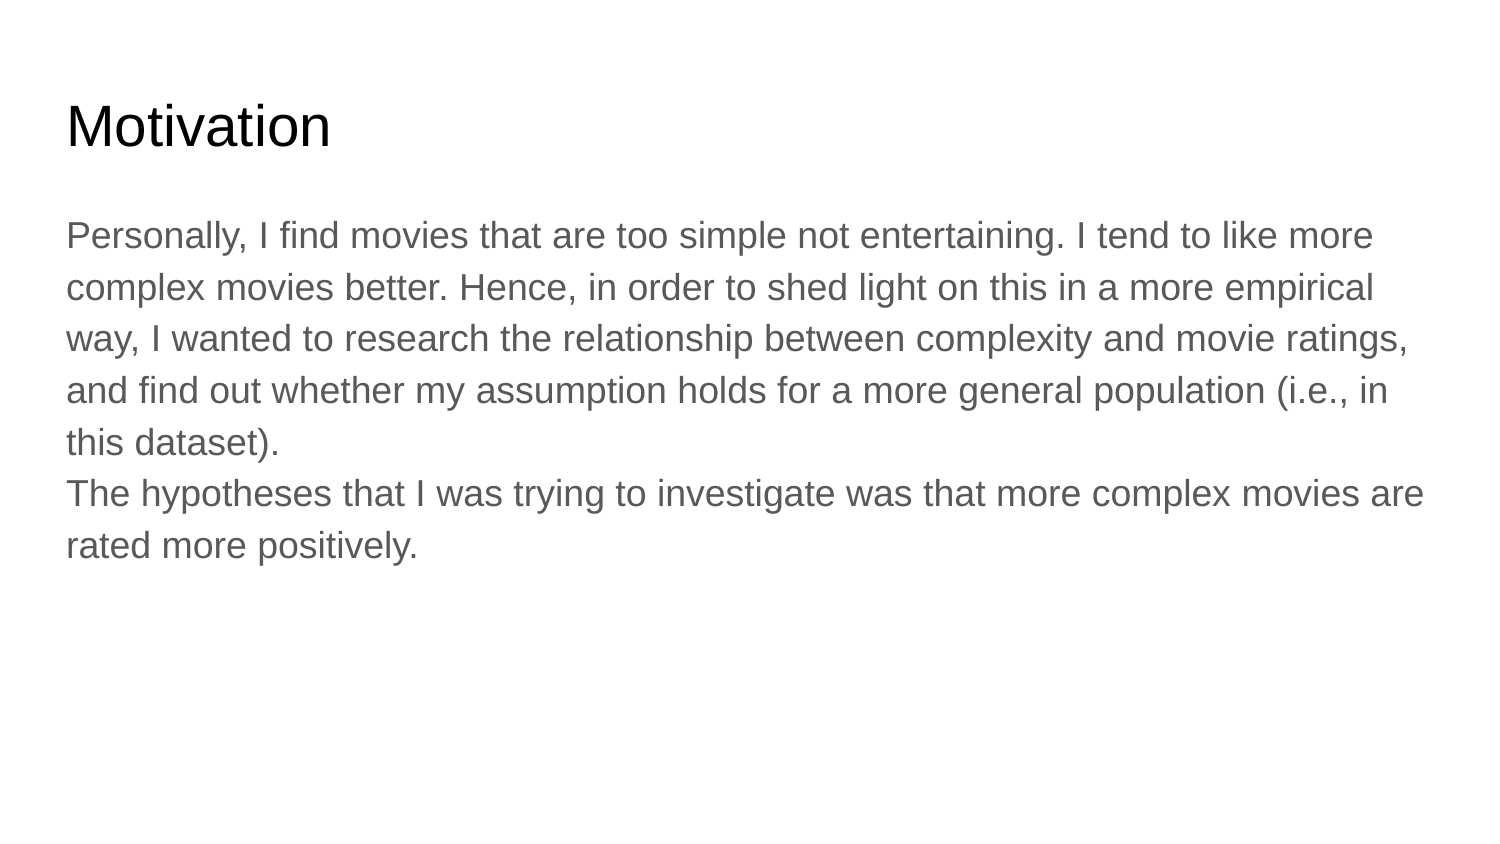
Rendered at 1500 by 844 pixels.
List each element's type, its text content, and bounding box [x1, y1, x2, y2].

list Personally, I find movies that are too simple not entertaining. I tend to like more complex movies better. Hence, in order to shed light on this in a more empirical way, I wanted to research the relationship between complexity and movie ratings, and find out whether my assumption holds for a more general population (i.e., in this dataset). The hypotheses that I was trying to investigate was that more complex movies are rated more positively. [51, 189, 1449, 750]
title Motivation [51, 72, 1449, 167]
